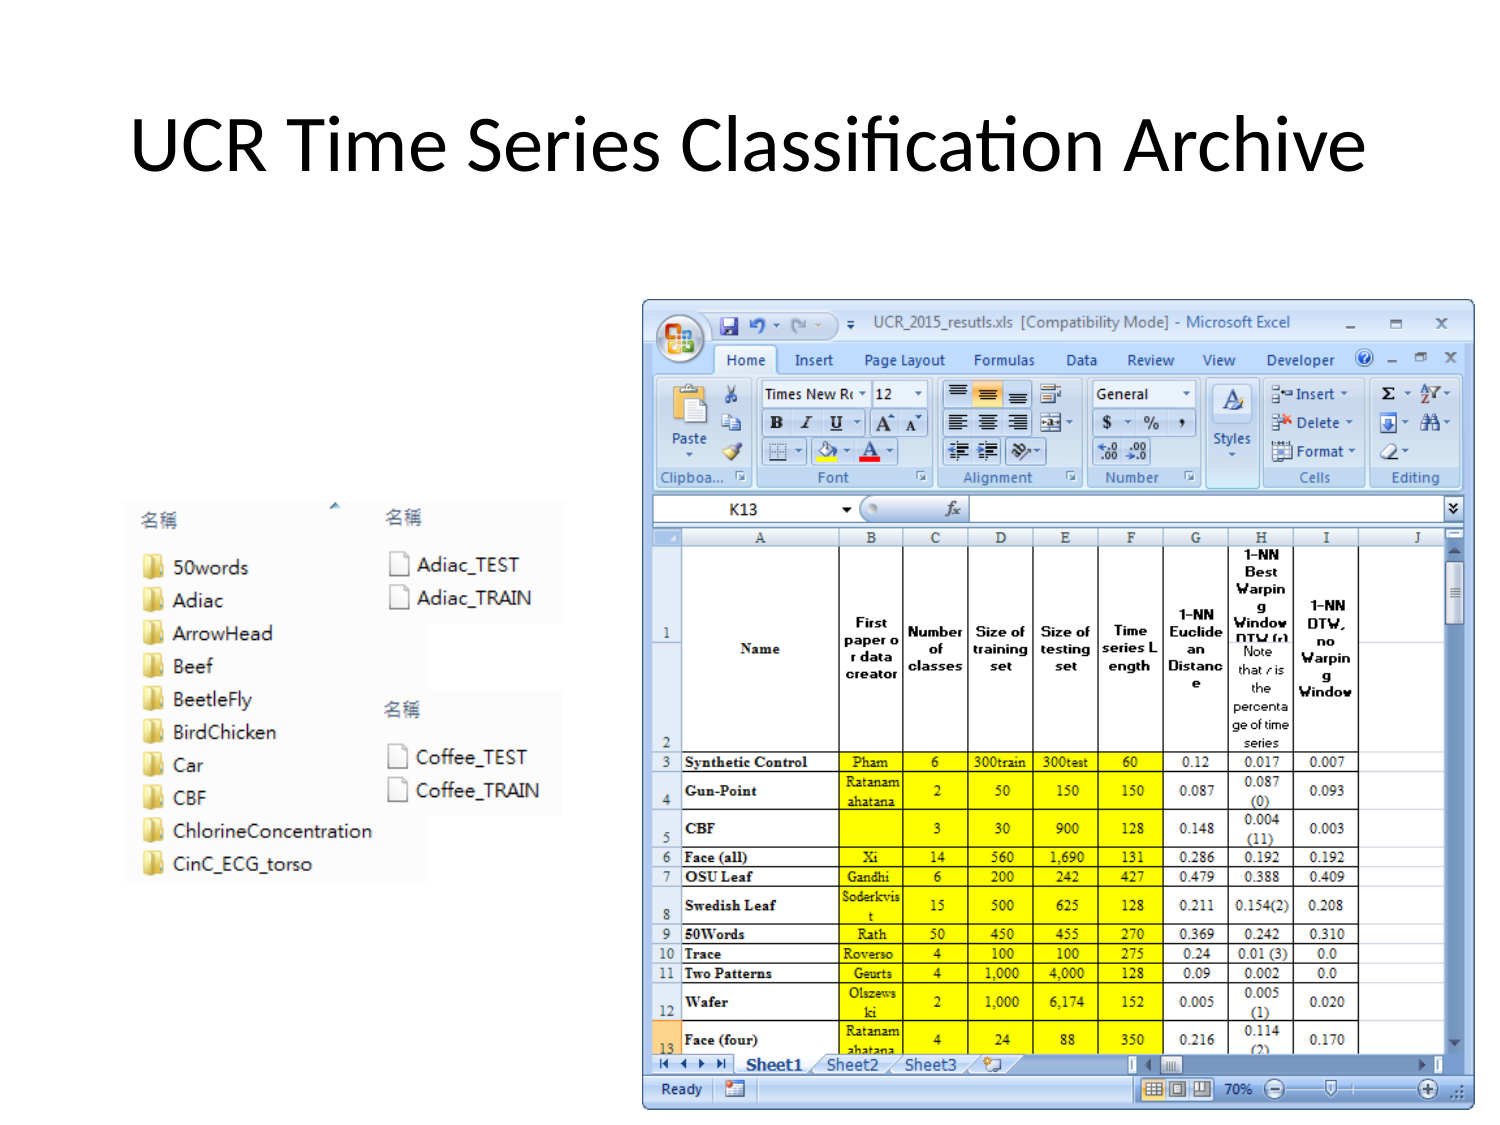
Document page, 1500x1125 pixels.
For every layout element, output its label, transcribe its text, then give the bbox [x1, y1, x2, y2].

picture [123, 501, 565, 882]
title UCR Time Series Classification Archive [75, 45, 1425, 233]
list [368, 690, 562, 815]
picture [641, 299, 1476, 1110]
